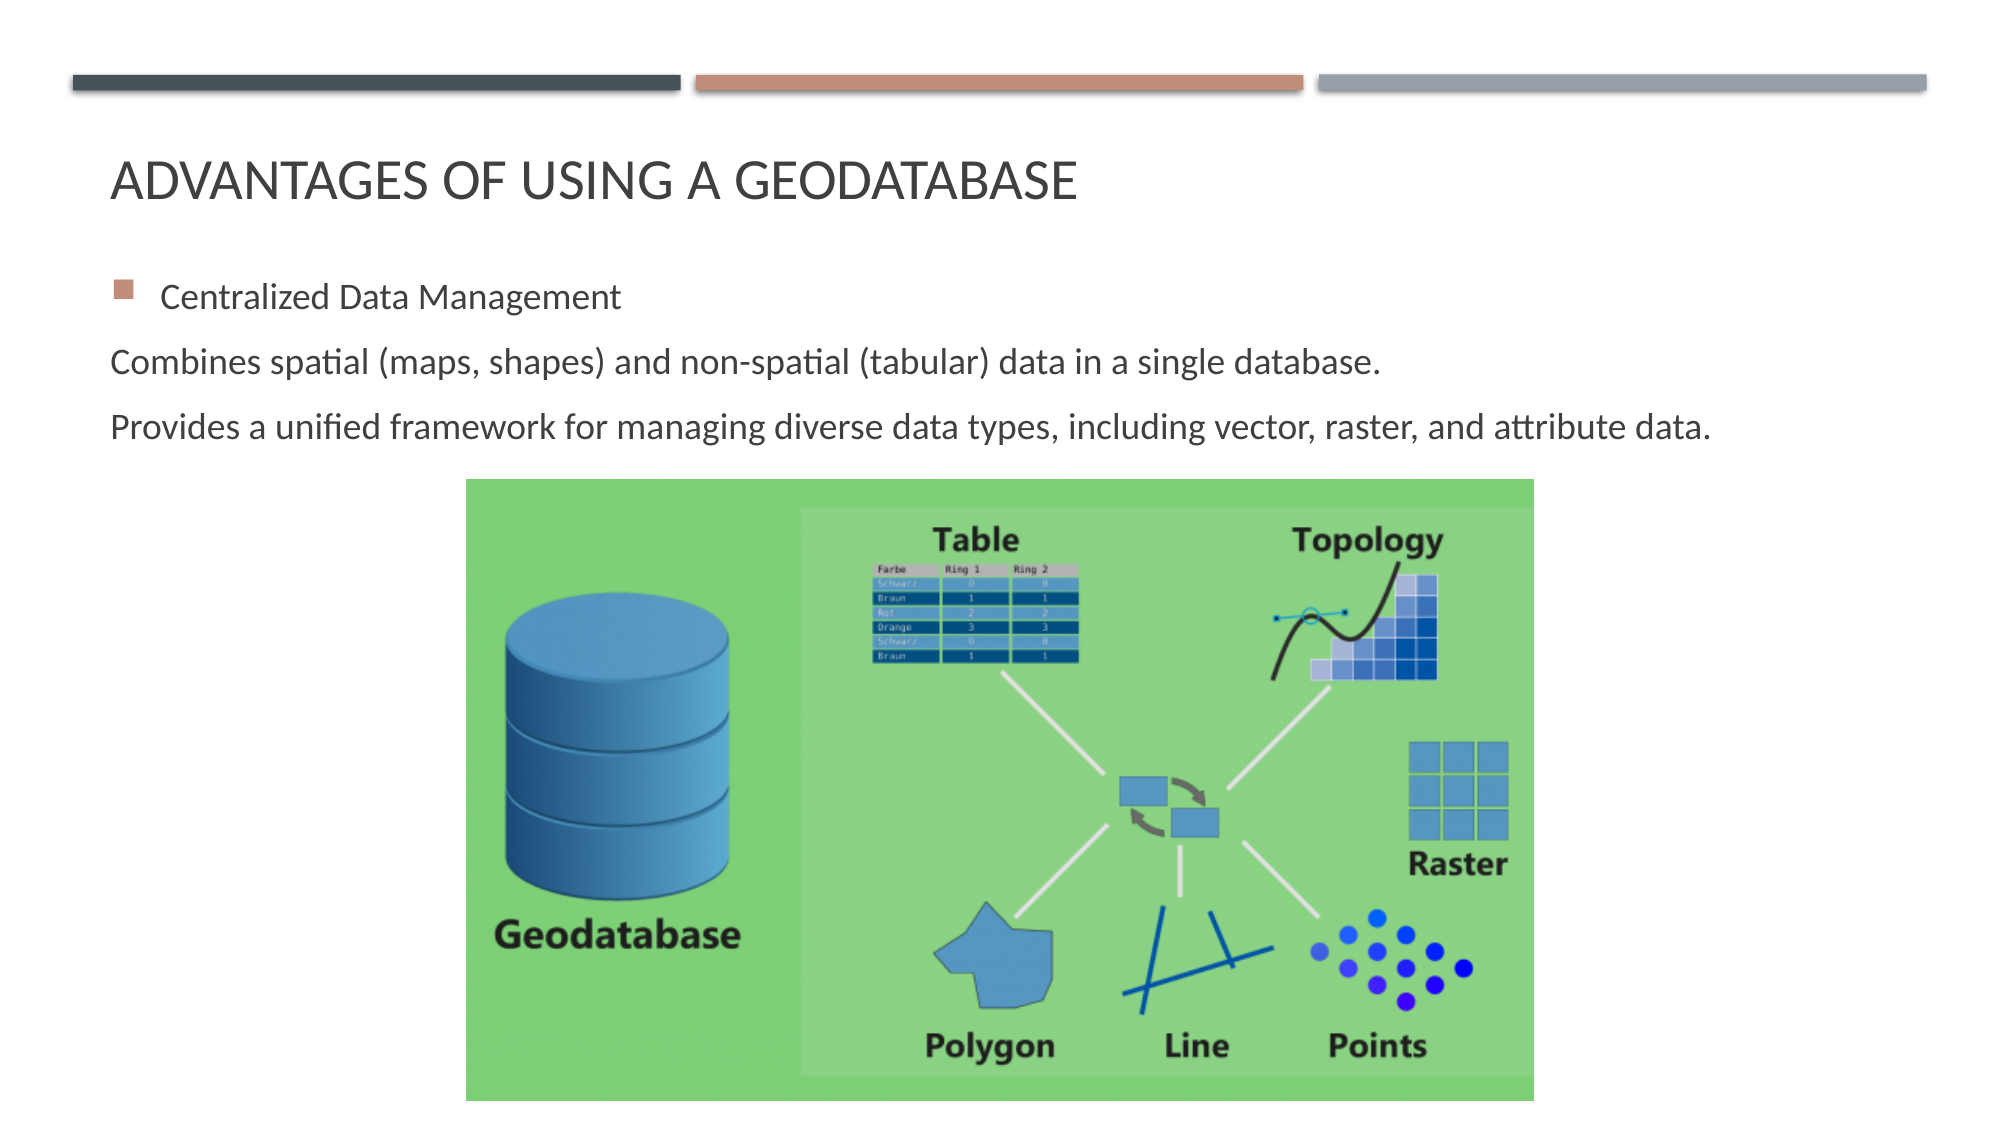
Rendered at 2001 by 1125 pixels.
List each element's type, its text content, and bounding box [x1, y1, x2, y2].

picture [465, 479, 1535, 1101]
title Advantages of using a geodatabase [95, 115, 1905, 219]
list Centralized Data Management Combines spatial (maps, shapes) and non-spatial (tabular) data in a single database. Provides a unified framework for managing diverse data types, including vector, raster, and attribute data. [95, 250, 1905, 534]
